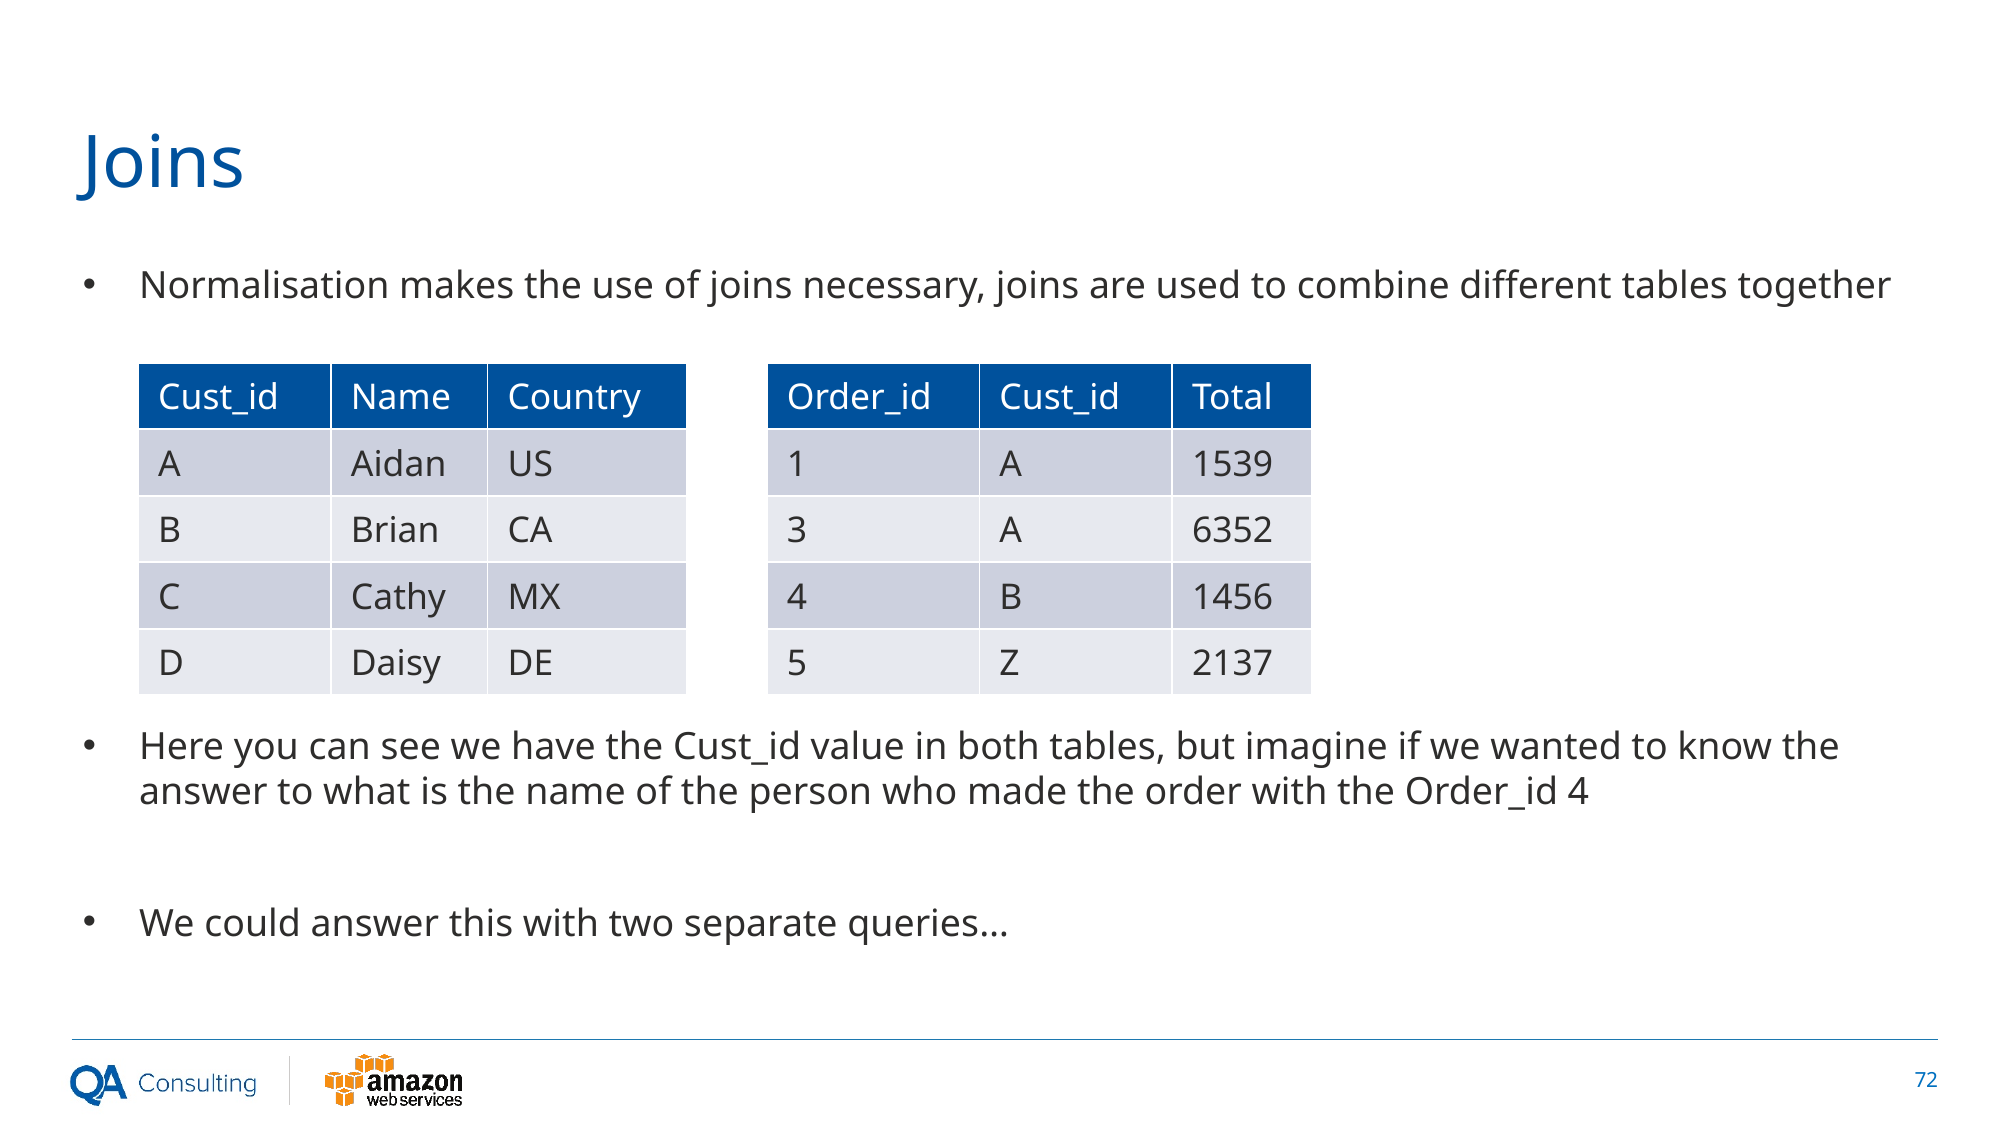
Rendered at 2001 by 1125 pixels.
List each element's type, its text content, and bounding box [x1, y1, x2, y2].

list Normalisation makes the use of joins necessary, joins are used to combine different tables together Here you can see we have the Cust_id value in both tables, but imagine if we wanted to know the answer to what is the name of the person who made the order with the Order_id 4 We could answer this with two separate queries… [67, 253, 1939, 1000]
table_cell Cathy [332, 563, 487, 628]
table_cell B [139, 497, 330, 561]
table_header Total [1173, 364, 1311, 428]
table_cell 1 [768, 430, 979, 495]
table_cell D [139, 630, 330, 694]
table_cell 1456 [1173, 563, 1311, 628]
table_cell 3 [768, 497, 979, 561]
table_cell US [488, 430, 686, 495]
table_header Country [488, 364, 686, 428]
table_cell 1539 [1173, 430, 1311, 495]
table_cell DE [488, 630, 686, 694]
table_cell Daisy [332, 630, 487, 694]
table_cell A [980, 497, 1171, 561]
table_cell 5 [768, 630, 979, 694]
table_cell Aidan [332, 430, 487, 495]
table_cell CA [488, 497, 686, 561]
table_header Cust_id [980, 364, 1171, 428]
table_header Name [332, 364, 487, 428]
table_cell Brian [332, 497, 487, 561]
picture [48, 1047, 277, 1121]
table_cell 2137 [1173, 630, 1311, 694]
table_cell MX [488, 563, 686, 628]
table_cell C [139, 563, 330, 628]
table_cell Z [980, 630, 1171, 694]
table_cell 4 [768, 563, 979, 628]
table_cell A [980, 430, 1171, 495]
table_cell A [139, 430, 330, 495]
picture [325, 1054, 462, 1106]
table_header Cust_id [139, 364, 330, 428]
title Joins [67, 106, 1565, 210]
table_header Order_id [768, 364, 979, 428]
table_cell 6352 [1173, 497, 1311, 561]
table_cell B [980, 563, 1171, 628]
